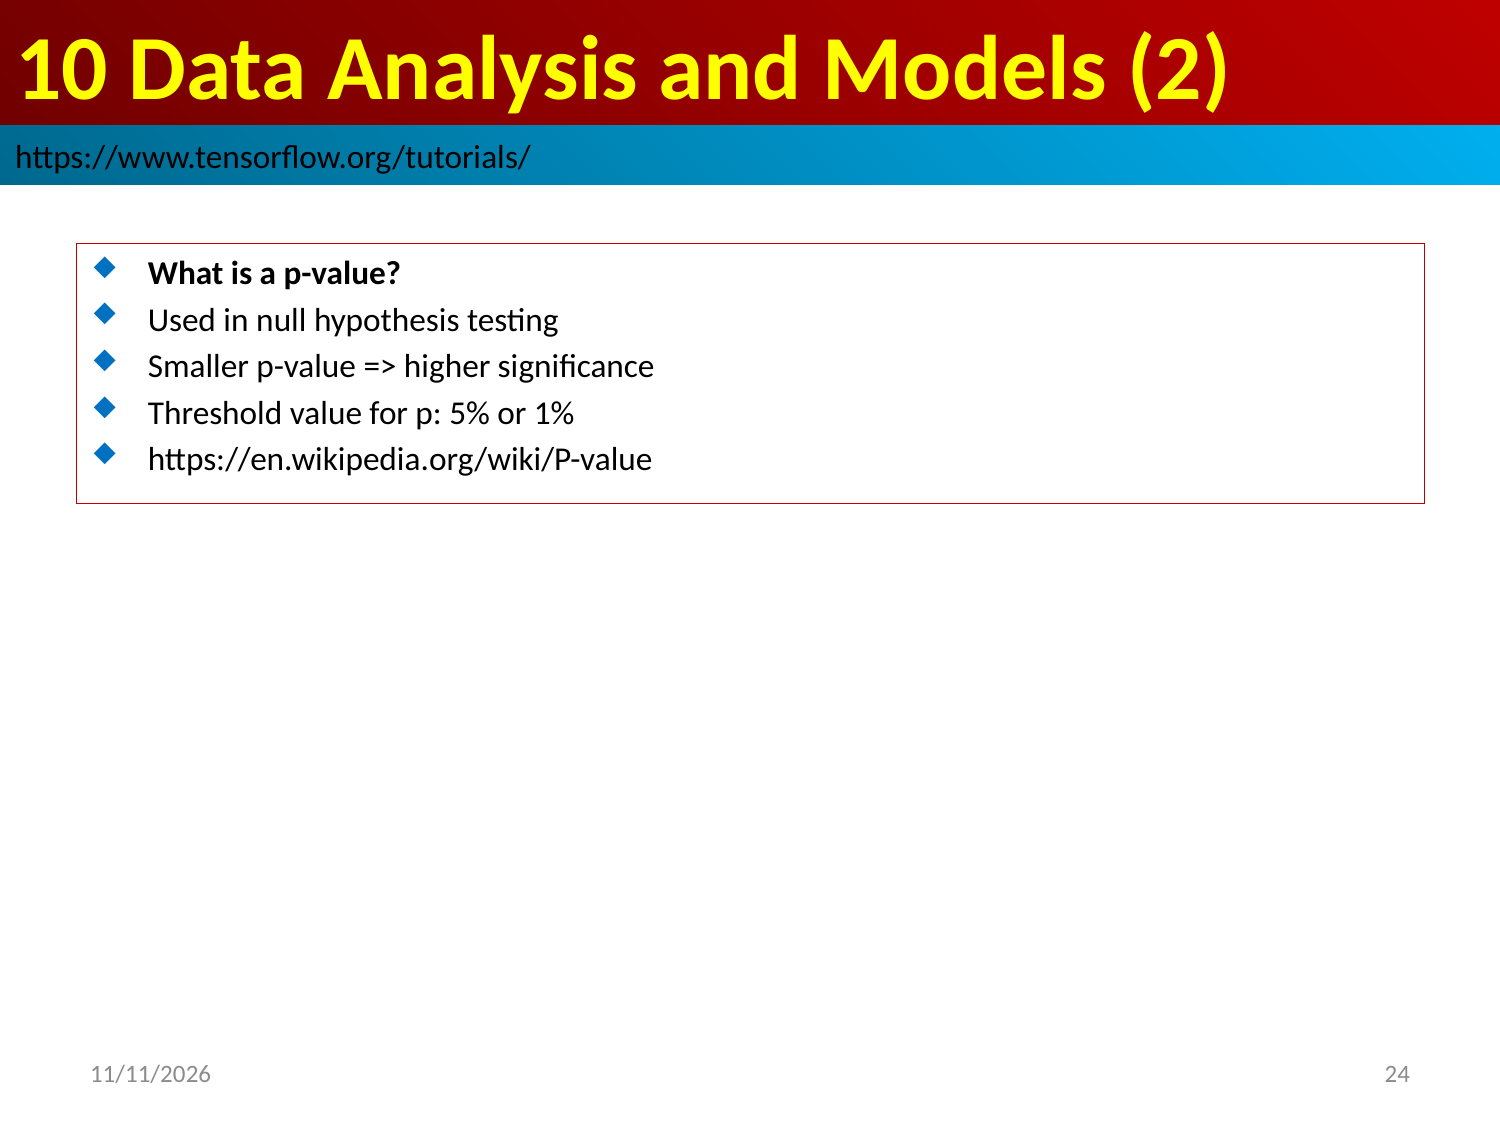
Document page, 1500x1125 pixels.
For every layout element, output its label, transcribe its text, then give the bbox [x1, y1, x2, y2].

subtitle What is a p-value? Used in null hypothesis testing Smaller p-value => higher significance Threshold value for p: 5% or 1% https://en.wikipedia.org/wiki/P-value [76, 243, 1425, 504]
text_box https://www.tensorflow.org/tutorials/ [0, 125, 1500, 185]
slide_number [75, 1042, 425, 1103]
slide_number 24 [1074, 1042, 1425, 1103]
title 10 Data Analysis and Models (2) [0, 0, 1500, 125]
